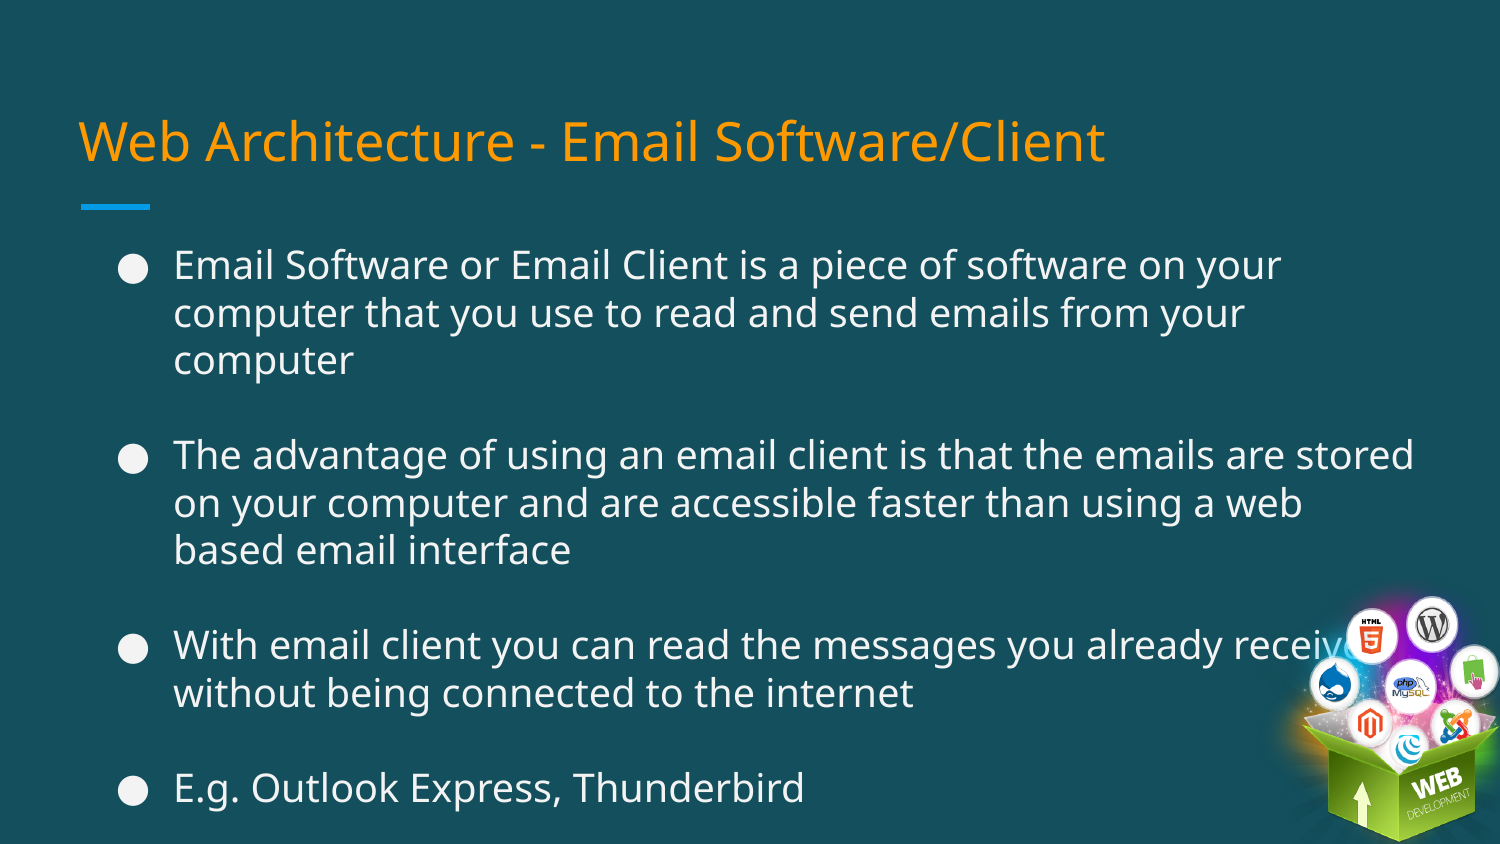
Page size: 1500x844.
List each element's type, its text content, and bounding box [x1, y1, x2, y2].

text_box Web Architecture - Email Software/Client [63, 75, 1437, 188]
text_box Email Software or Email Client is a piece of software on your computer that you use to read and send emails from your computer The advantage of using an email client is that the emails are stored on your computer and are accessible faster than using a web based email interface With email client you can read the messages you already received without being connected to the internet E.g. Outlook Express, Thunderbird [83, 225, 1437, 805]
picture [1256, 578, 1500, 844]
